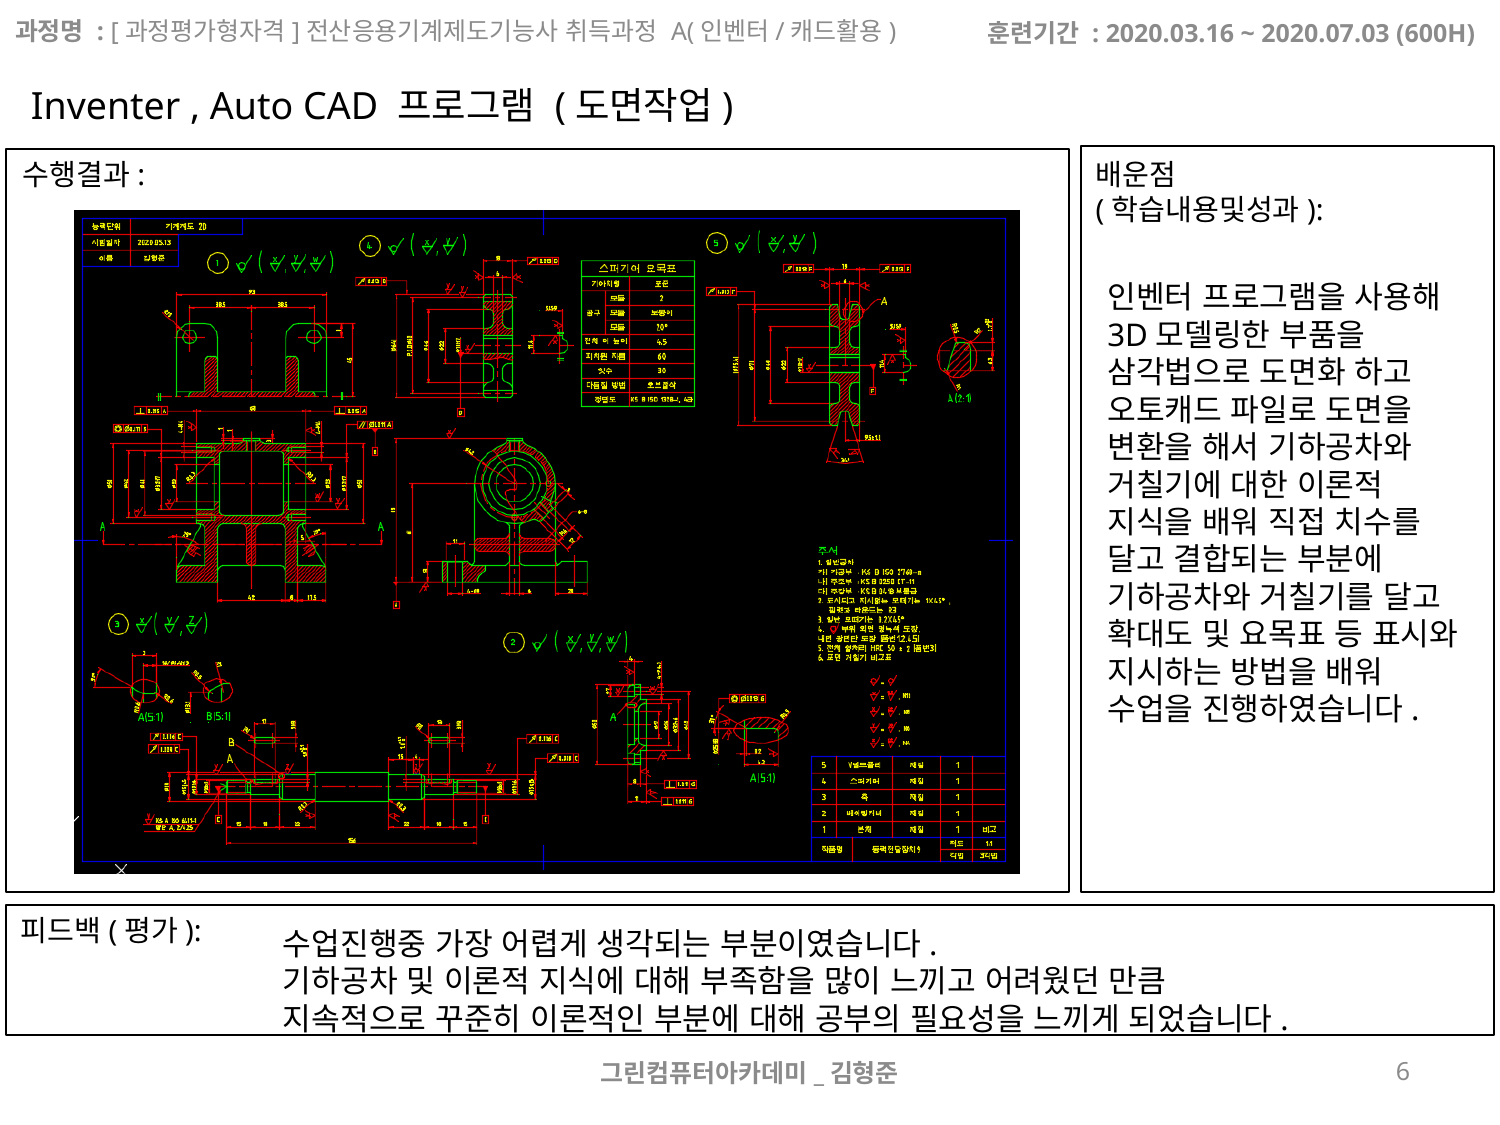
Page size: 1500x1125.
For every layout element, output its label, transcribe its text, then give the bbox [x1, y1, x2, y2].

slide_number 6 [1074, 1042, 1425, 1103]
picture [74, 209, 1020, 874]
footer 그린컴퓨터아카데미_김형준 [512, 1044, 988, 1103]
text_box Inventer , Auto CAD 프로그램 (도면작업) [16, 74, 749, 135]
text_box 인벤터 프로그램을 사용해 3D모델링한 부품을 삼각법으로 도면화 하고 오토캐드 파일로 도면을 변환을 해서 기하공차와 거칠기에 대한 이론적 지식을 배워 직접 치수를 달고 결합되는 부분에 기하공차와 거칠기를 달고 확대도 및 요목표 등 표시와 지시하는 방법을 배워 수업을 진행하였습니다. [1092, 270, 1489, 735]
text_box 수업진행중 가장 어렵게 생각되는 부분이였습니다. 기하공차 및 이론적 지식에 대해 부족함을 많이 느끼고 어려웠던 만큼 지속적으로 꾸준히 이론적인 부분에 대해 공부의 필요성을 느끼게 되었습니다. [268, 916, 1304, 1044]
